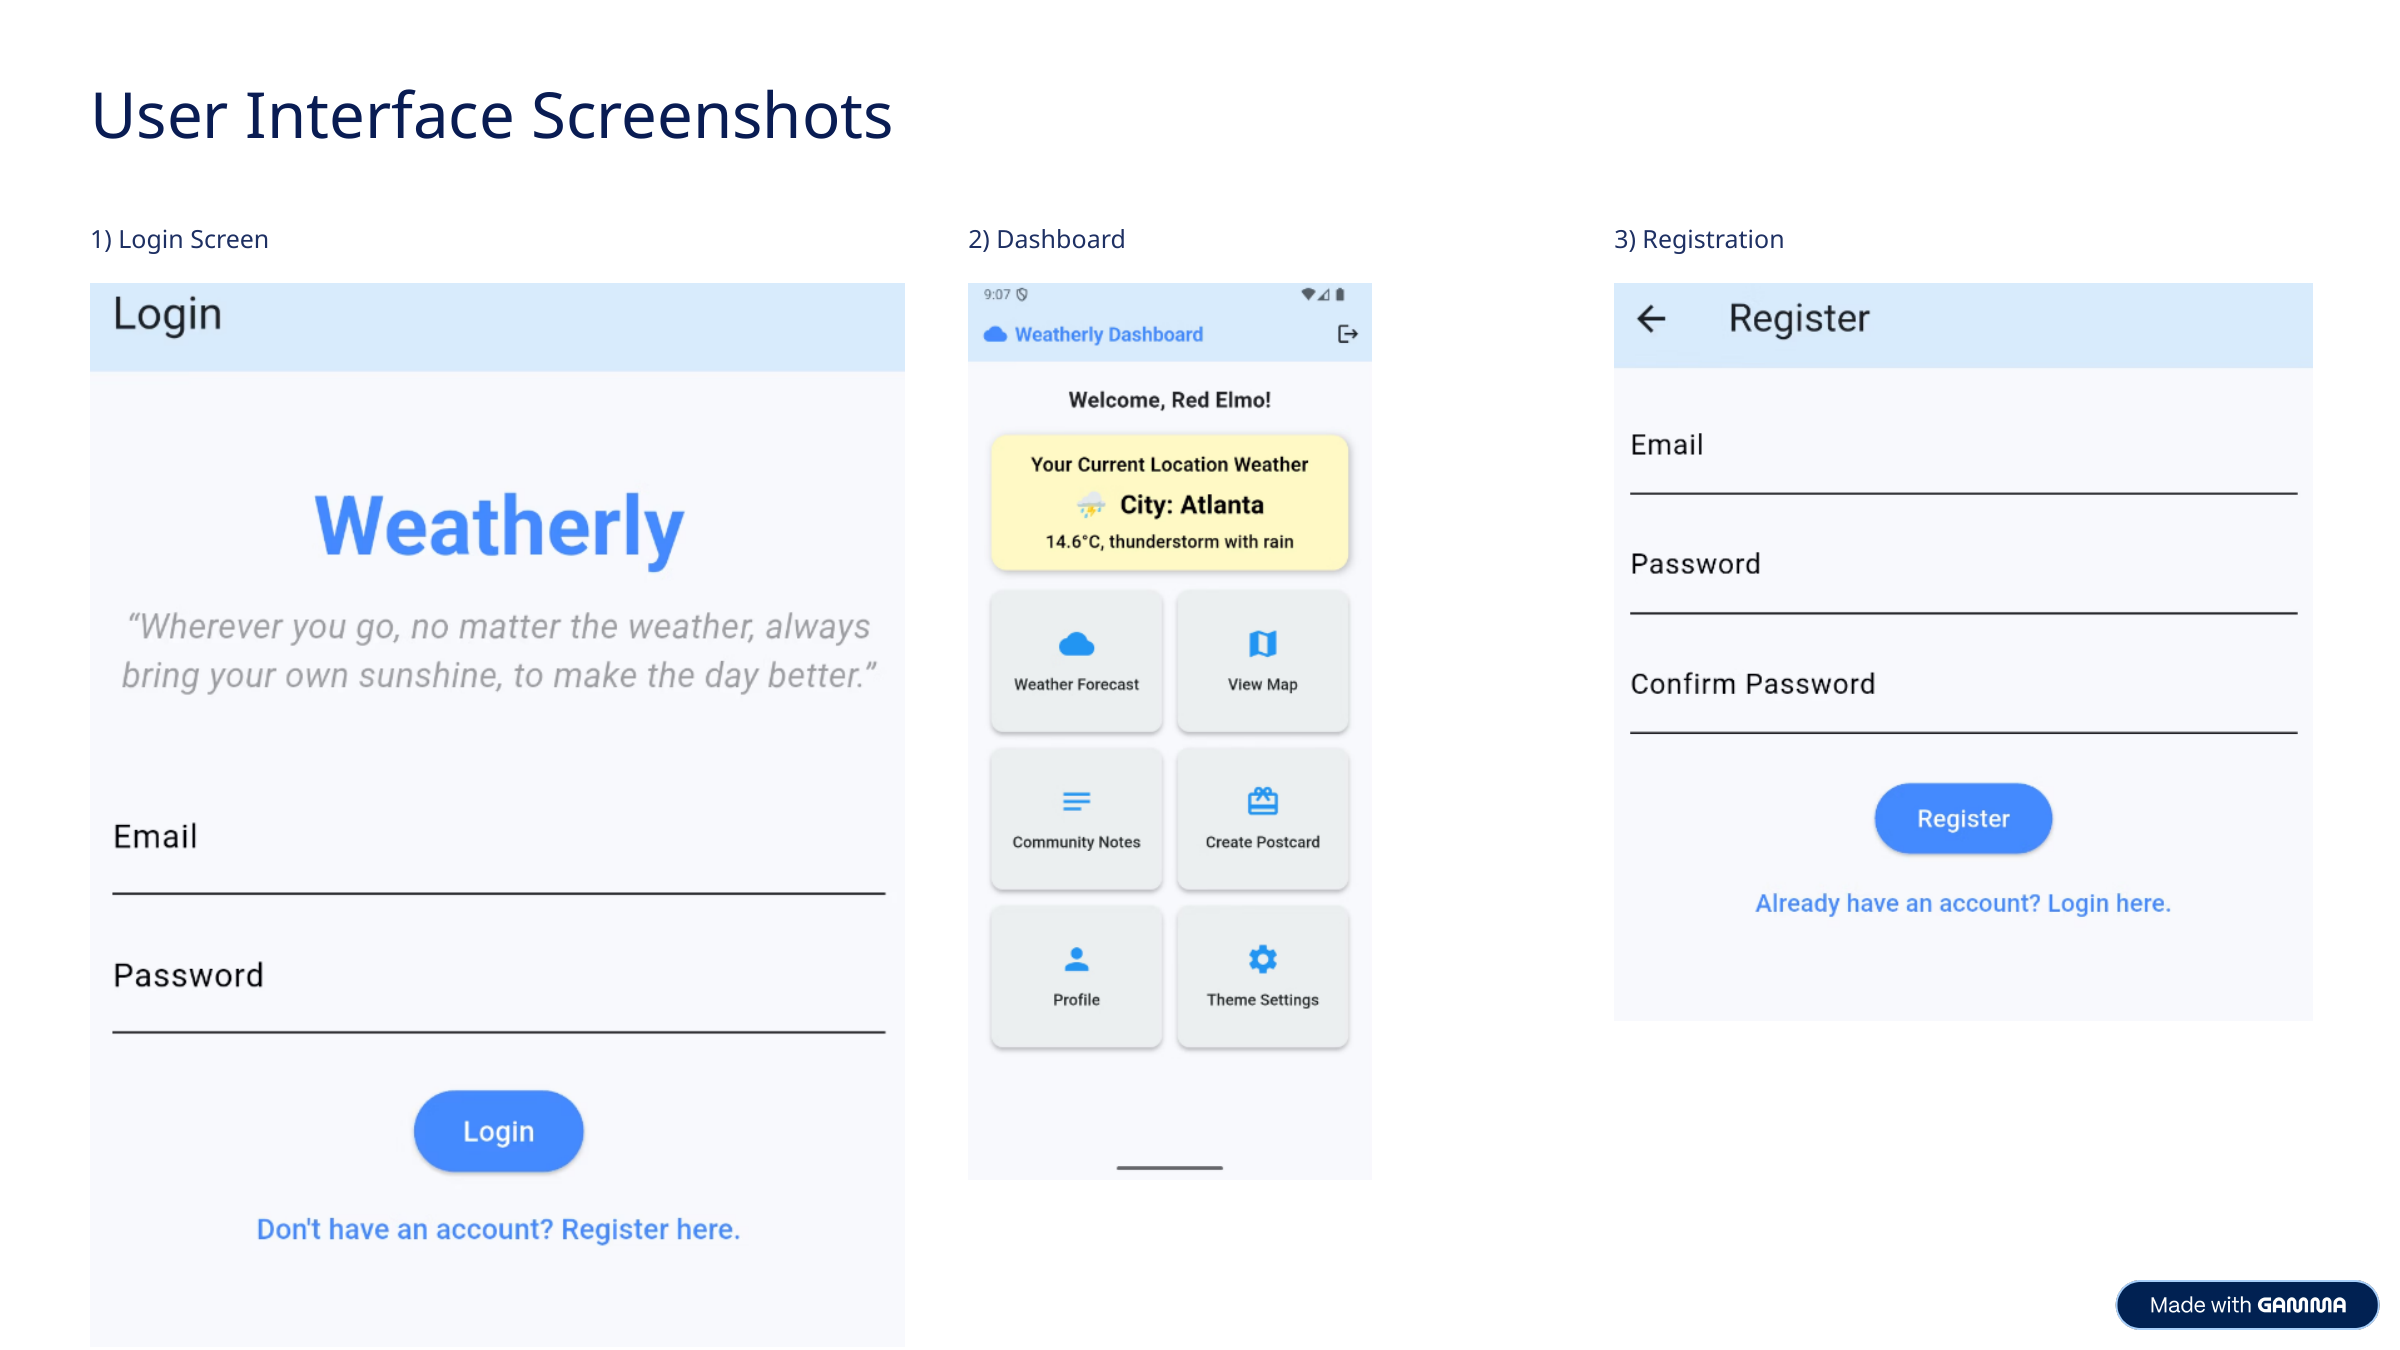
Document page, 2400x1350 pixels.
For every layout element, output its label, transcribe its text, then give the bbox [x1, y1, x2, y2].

text_box User Interface Screenshots [90, 70, 908, 152]
picture [968, 283, 1372, 1181]
picture [1614, 283, 2313, 1021]
picture [90, 283, 905, 1347]
text_box 3) Registration [1614, 213, 2313, 255]
text_box 2) Dashboard [968, 213, 1551, 255]
picture [2106, 1271, 2389, 1339]
text_box 1) Login Screen [90, 213, 905, 255]
